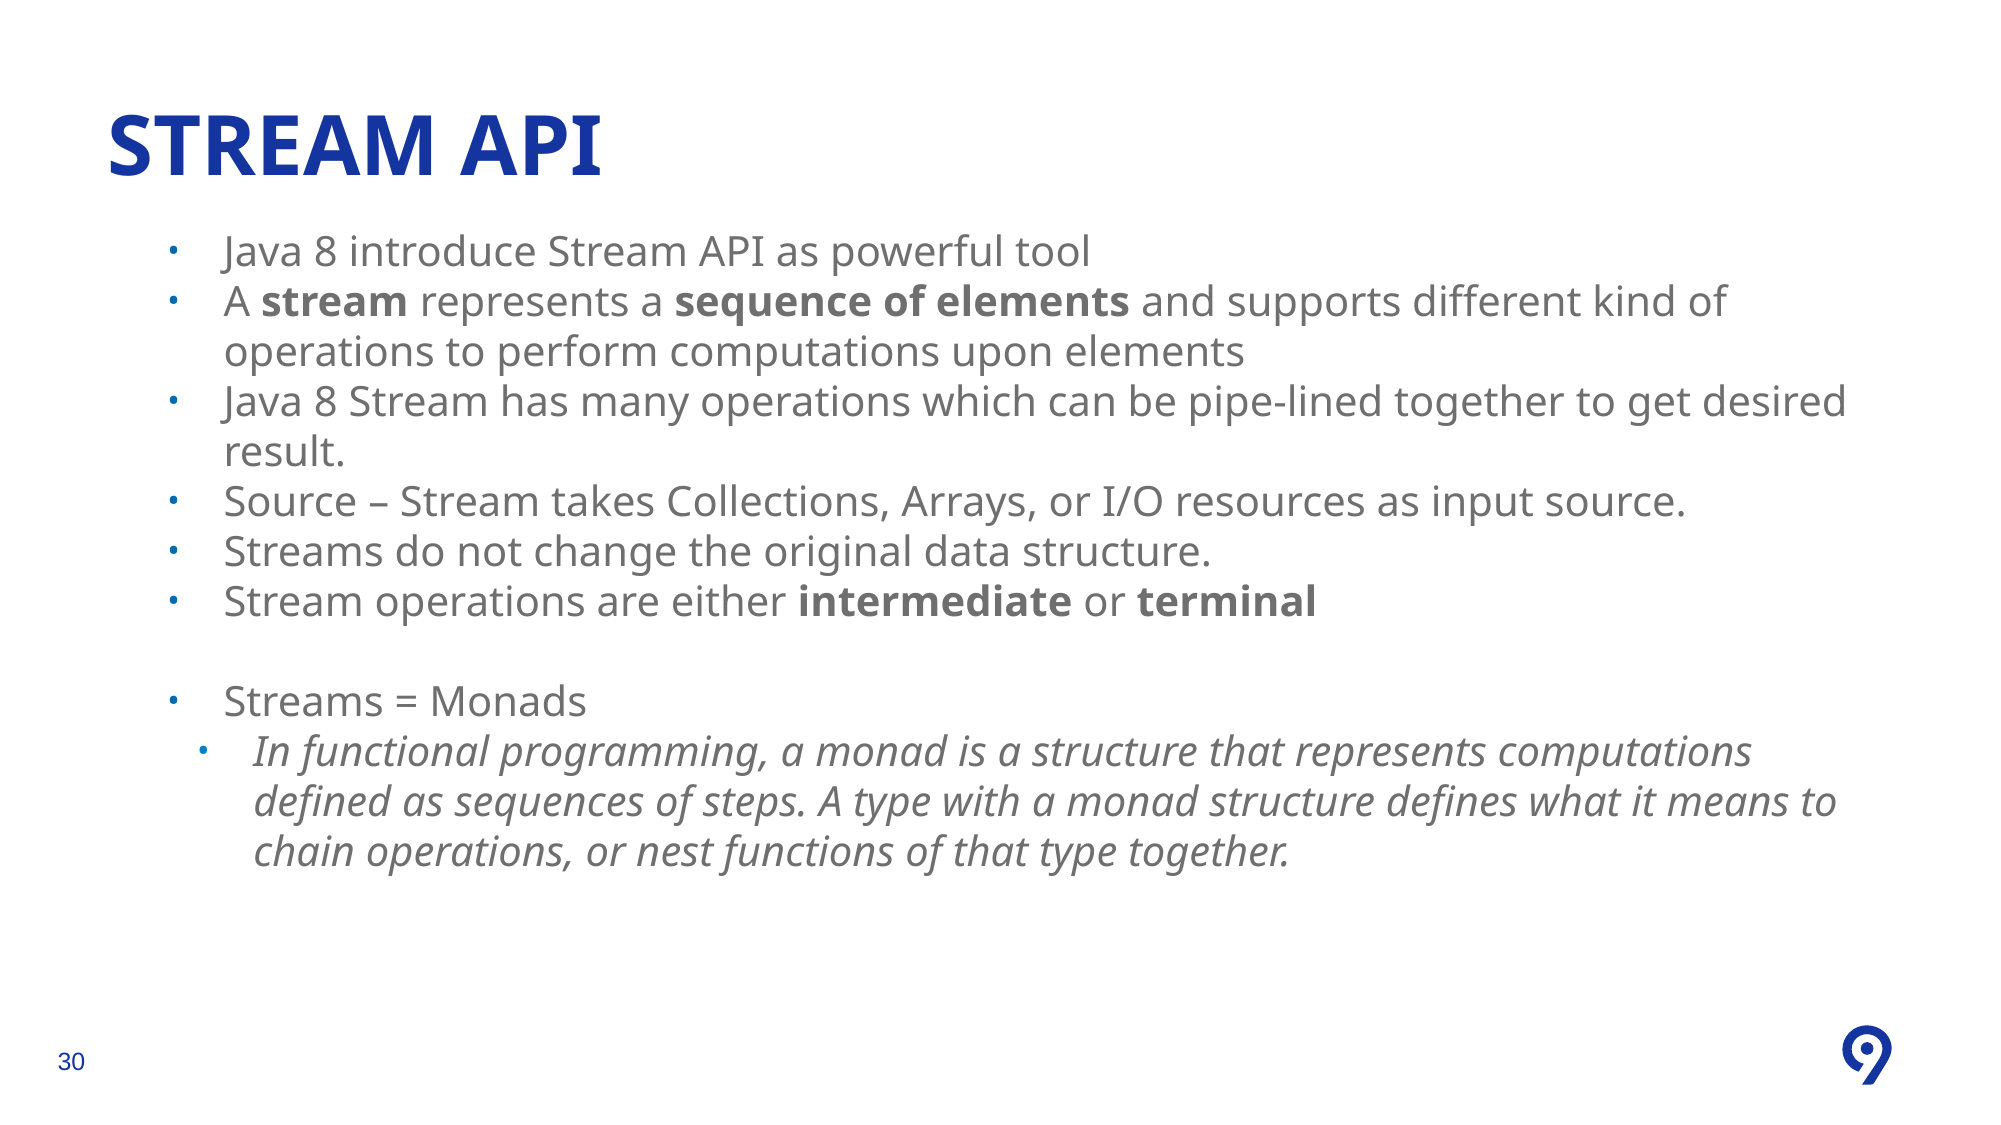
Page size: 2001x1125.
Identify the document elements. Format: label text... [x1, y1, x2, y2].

text_box Stream API [108, 84, 1579, 225]
text_box Java 8 introduce Stream API as powerful tool A stream represents a sequence of elements and supports different kind of operations to perform computations upon elements Java 8 Stream has many operations which can be pipe-lined together to get desired result. Source – Stream takes Collections, Arrays, or I/O resources as input source. Streams do not change the original data structure. Stream operations are either intermediate or terminal Streams = Monads In functional programming, a monad is a structure that represents computations defined as sequences of steps. A type with a monad structure defines what it means to chain operations, or nest functions of that type together. [108, 224, 1897, 992]
text_box <number> [57, 1045, 102, 1076]
